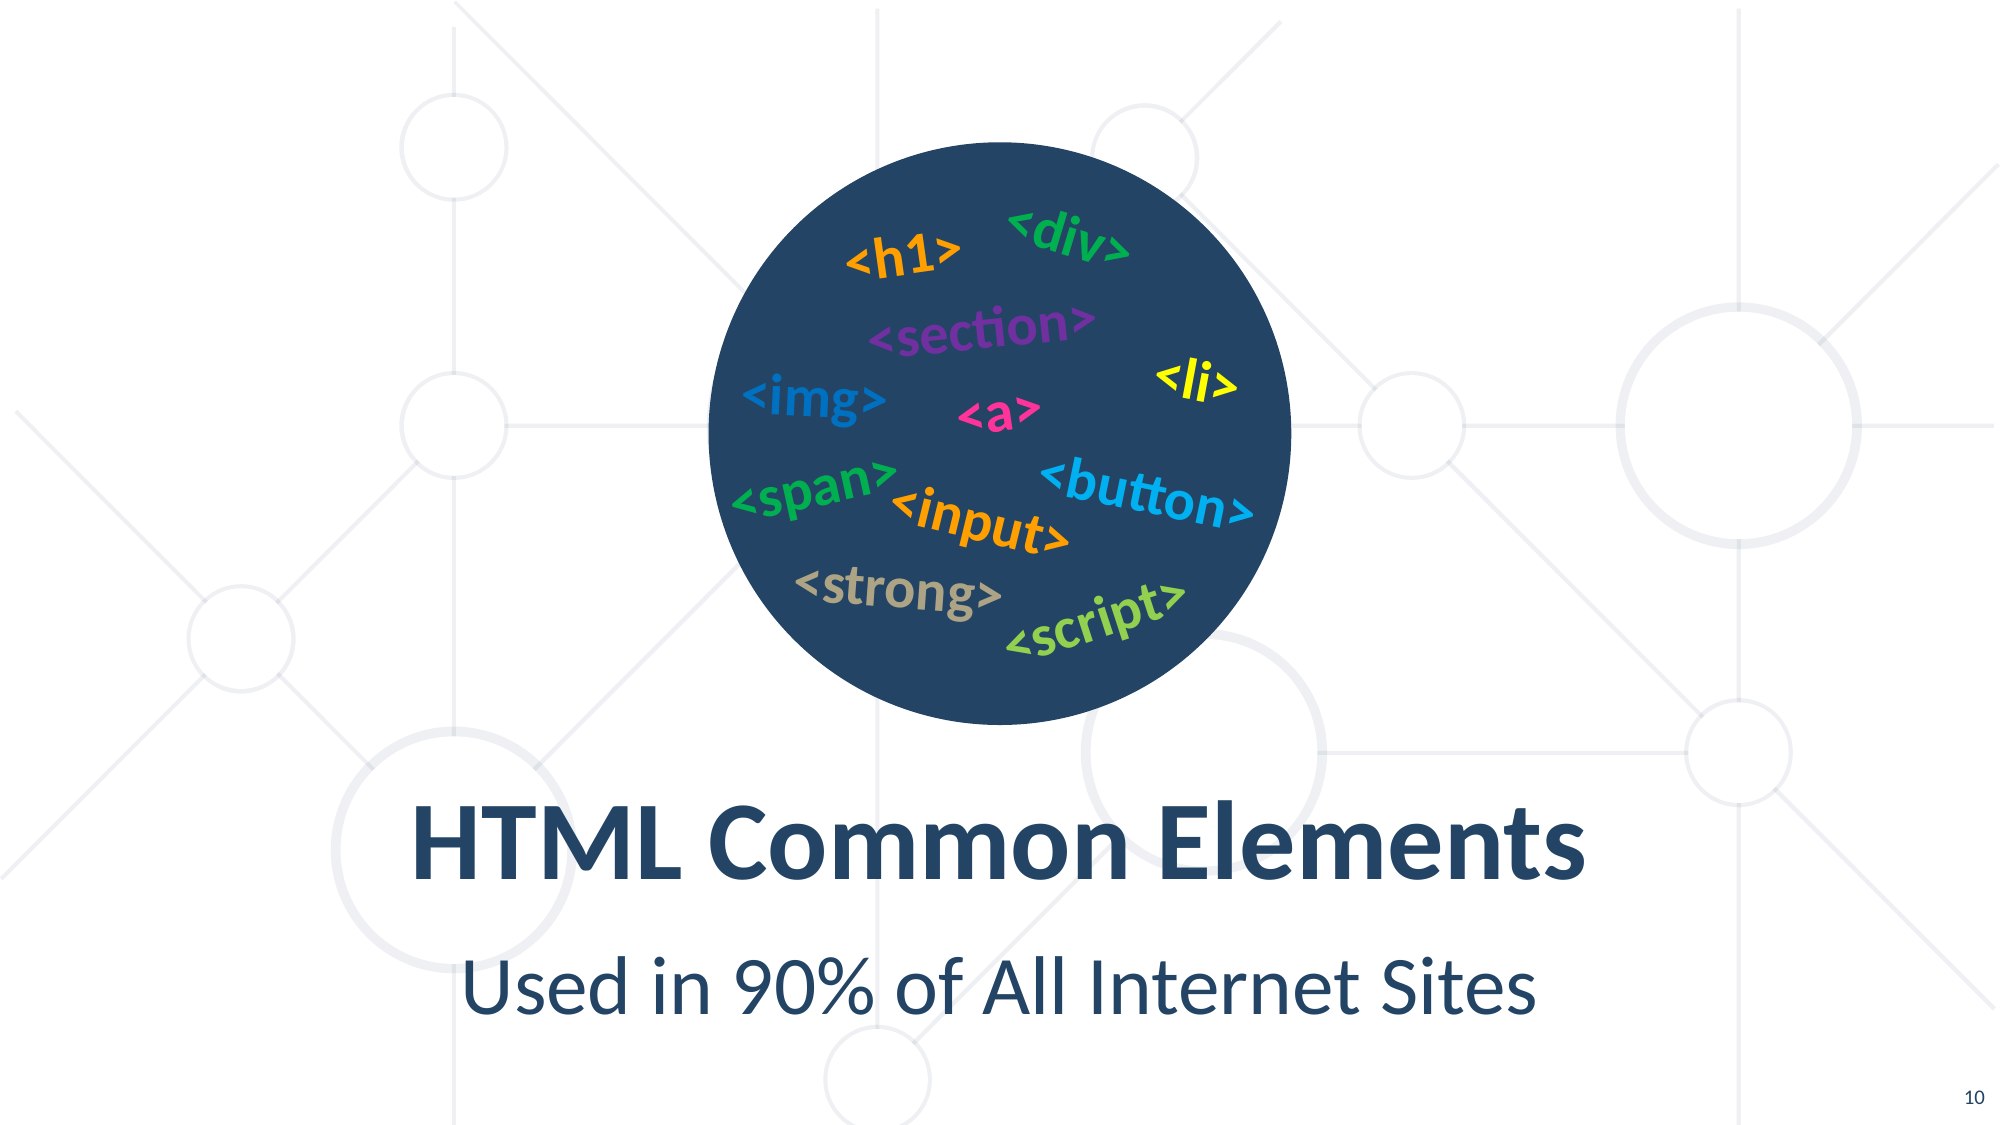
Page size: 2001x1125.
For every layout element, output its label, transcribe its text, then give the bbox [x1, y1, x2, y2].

text_box <h1> [823, 199, 983, 304]
text_box <img> [724, 346, 906, 440]
text_box <strong> [776, 533, 1021, 636]
text_box <section> [848, 269, 1117, 377]
text_box <span> [706, 420, 912, 547]
subtitle Used in 90% of All Internet Sites [100, 916, 1900, 1043]
title HTML Common Elements [100, 771, 1900, 898]
text_box <input> [867, 451, 1098, 585]
text_box <button> [1021, 428, 1280, 557]
text_box <a> [935, 361, 1063, 459]
text_box <li> [1133, 325, 1263, 417]
text_box <script> [983, 541, 1213, 691]
slide_number 10 [1939, 1067, 2000, 1117]
text_box <div> [981, 169, 1161, 297]
text_box <ul> [1145, 375, 1302, 510]
